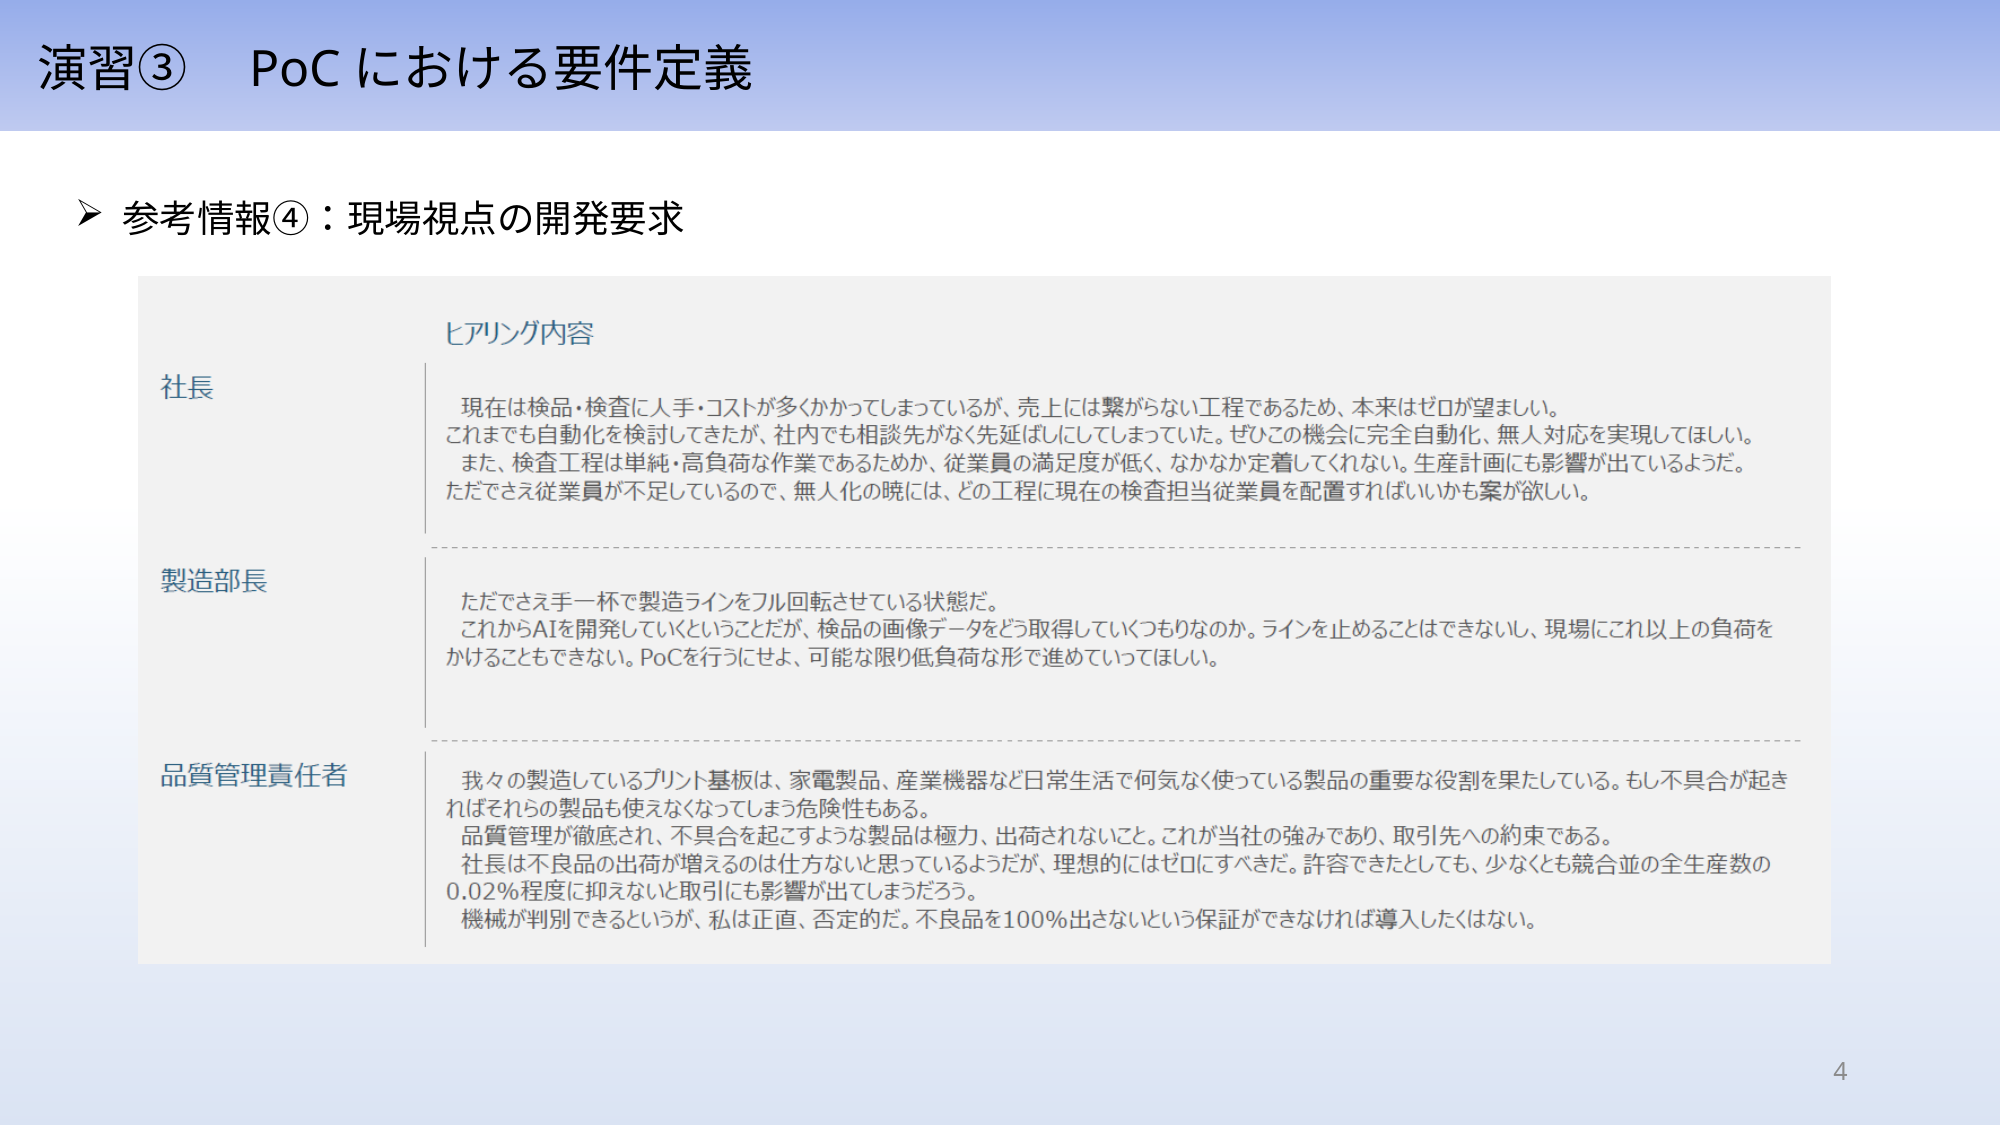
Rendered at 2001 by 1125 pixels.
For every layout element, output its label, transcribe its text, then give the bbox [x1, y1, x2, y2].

slide_number 4 [1412, 1042, 1863, 1103]
text_box 演習③ PoCにおける要件定義 [22, 28, 1332, 104]
picture [138, 276, 1831, 964]
text_box 参考情報④：現場視点の開発要求 [60, 187, 1940, 248]
